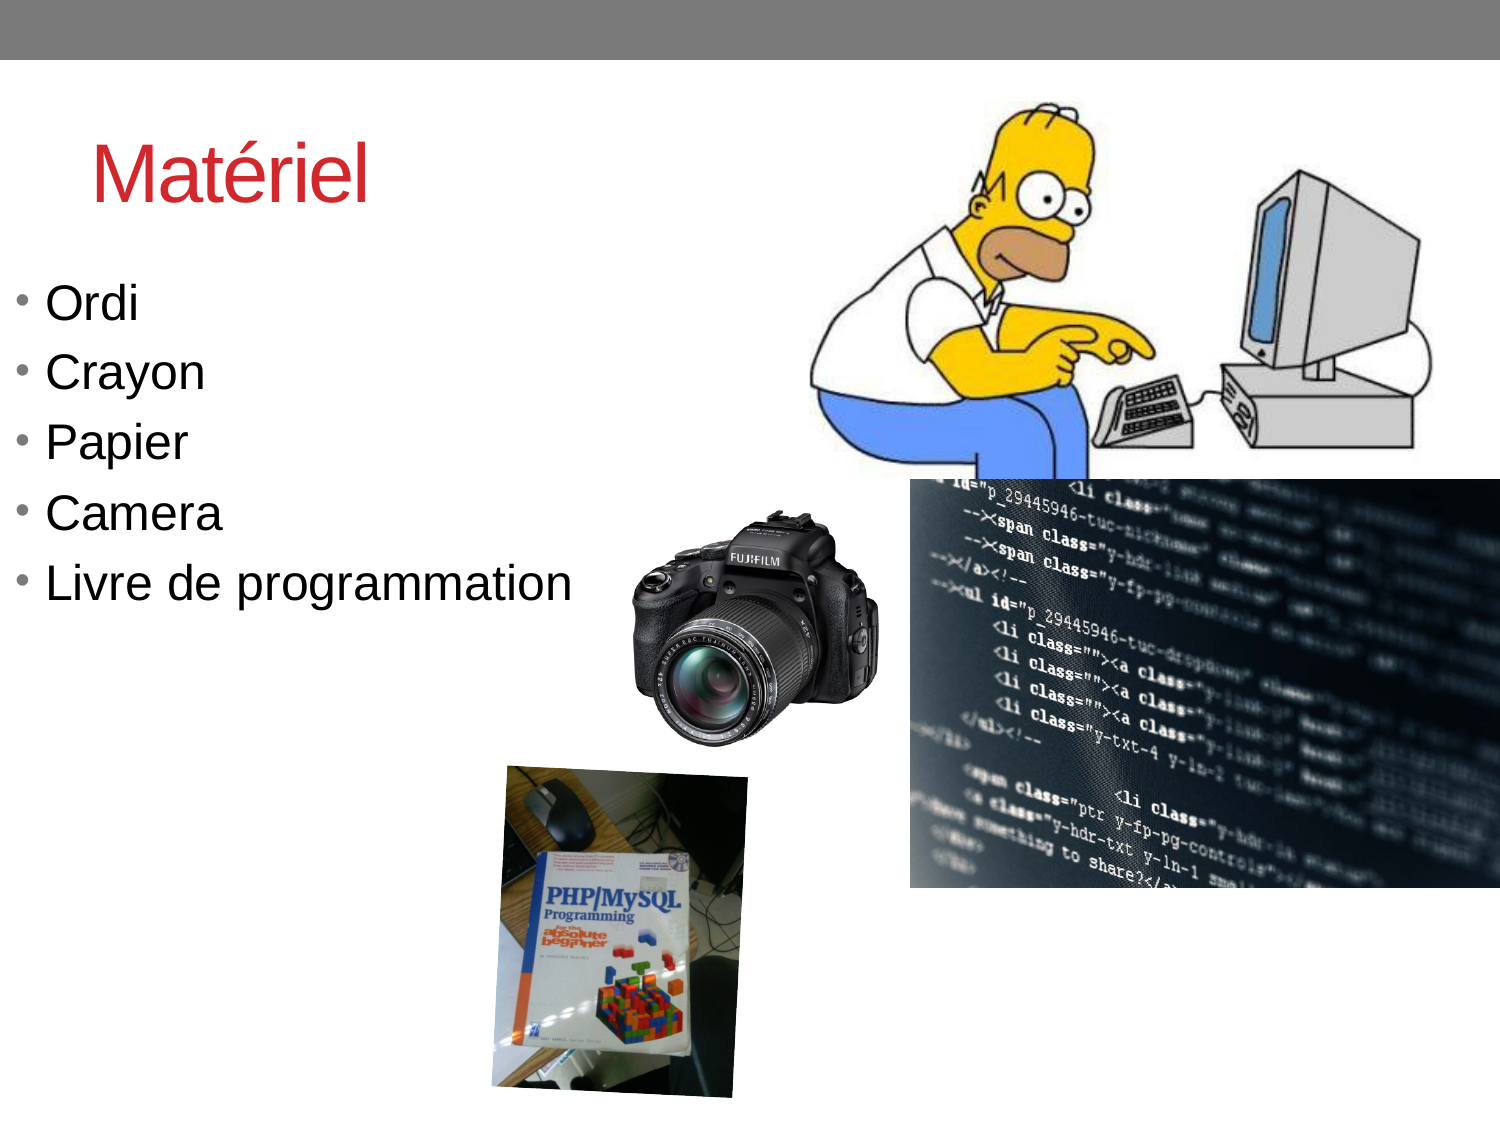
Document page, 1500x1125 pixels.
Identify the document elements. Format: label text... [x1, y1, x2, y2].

title Matériel [75, 87, 1425, 250]
picture [459, 766, 781, 1098]
list Ordi Crayon Papier Camera Livre de programmation [0, 262, 621, 1063]
picture [608, 101, 1500, 888]
